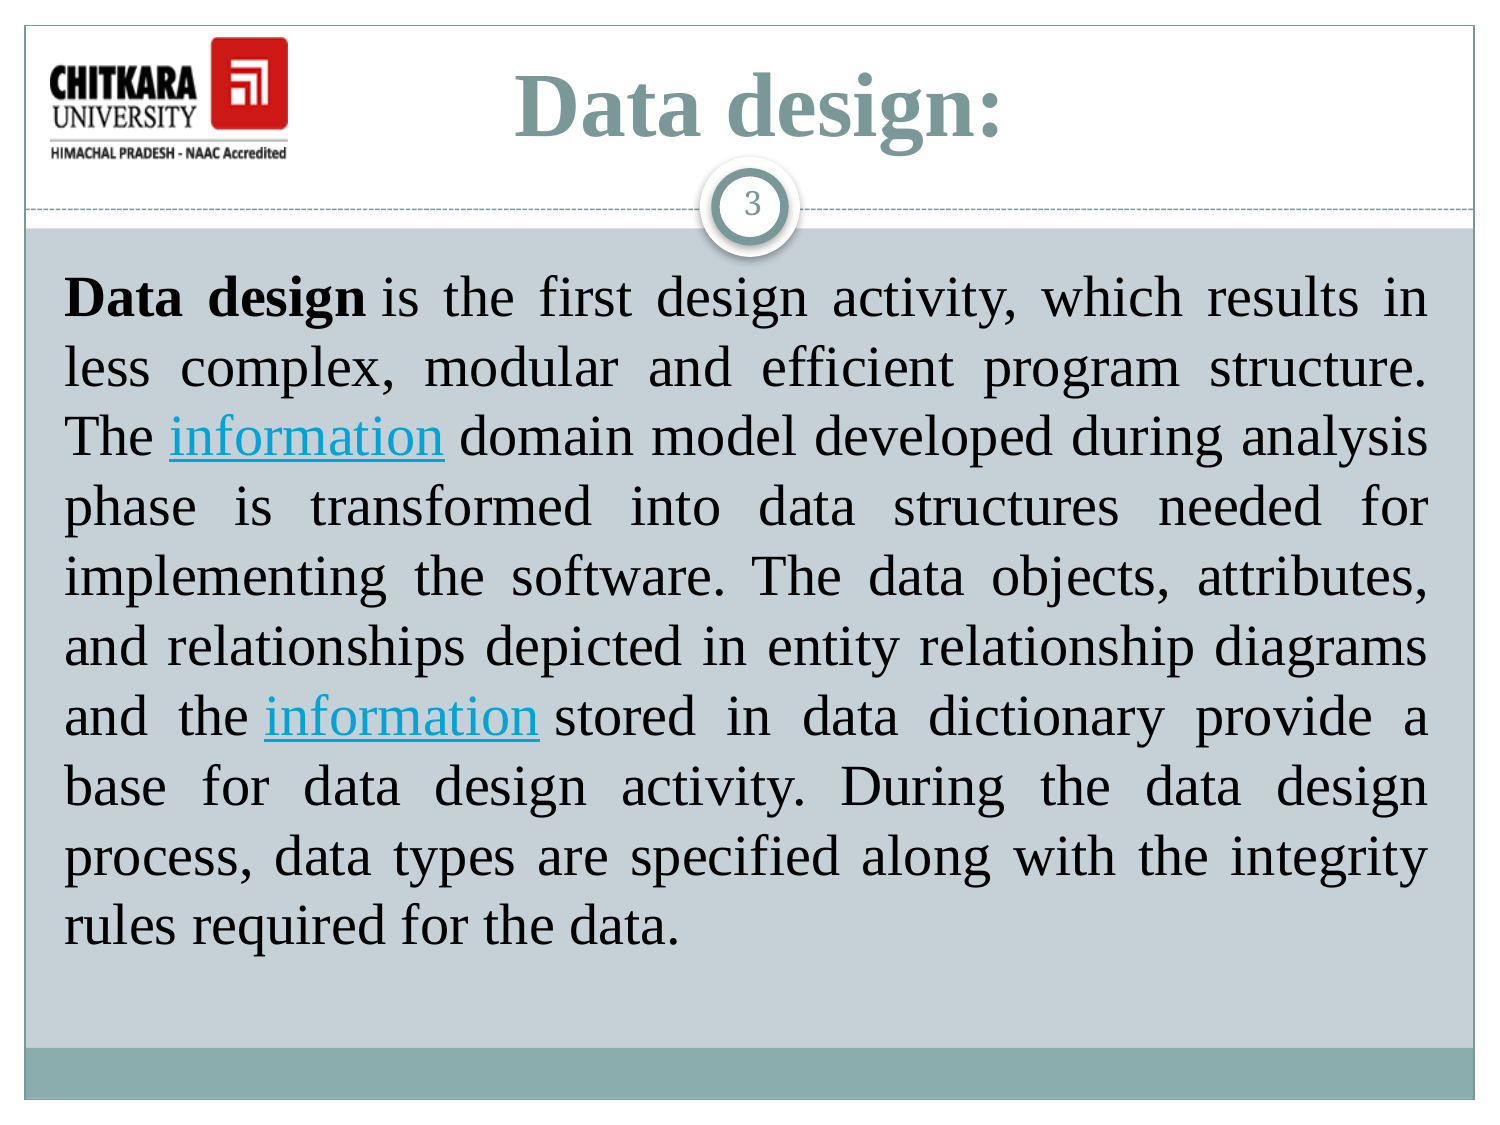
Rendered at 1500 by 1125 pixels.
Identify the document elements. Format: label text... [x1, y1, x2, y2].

list Data design is the first design activity, which results in less complex, modular and efficient program structure. The information domain model developed during analysis phase is transformed into data structures needed for implementing the software. The data objects, attributes, and relationships depicted in entity relationship diagrams and the information stored in data dictionary provide a base for data design activity. During the data design process, data types are specified along with the integrity rules required for the data. [49, 250, 1445, 1001]
slide_number 3 [715, 168, 791, 241]
title Data design: [289, 37, 1450, 162]
picture [49, 37, 288, 163]
